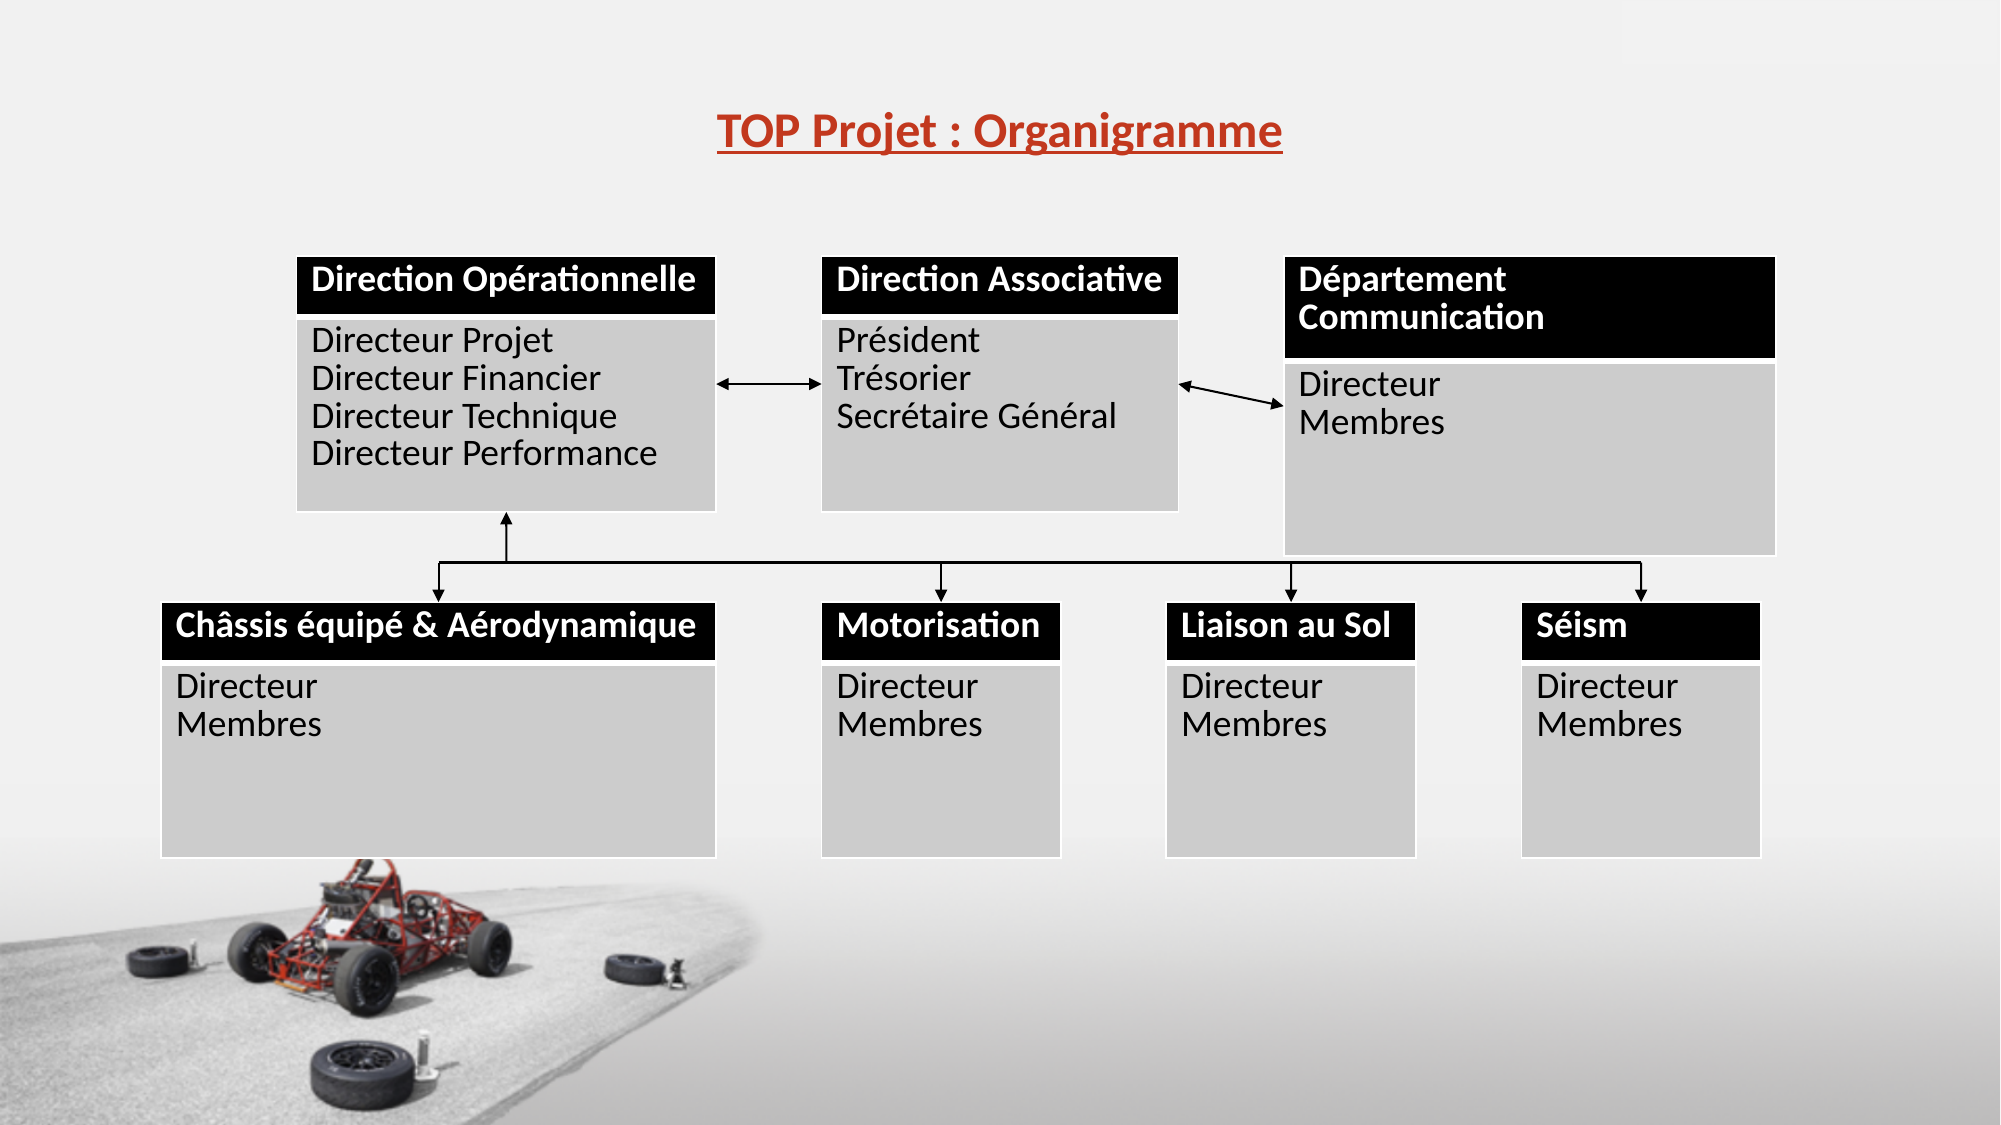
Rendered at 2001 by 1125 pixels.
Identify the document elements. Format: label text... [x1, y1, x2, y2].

table_cell Président Trésorier Secrétaire Général [822, 320, 1178, 511]
table_cell Directeur Membres [162, 666, 715, 857]
table_cell Directeur Membres [1522, 666, 1760, 857]
table_header Motorisation [822, 603, 1060, 660]
table_cell Directeur Membres [1285, 364, 1775, 555]
picture [0, 0, 2001, 1125]
table_header Direction Opérationnelle [297, 257, 715, 314]
table_header Châssis équipé & Aérodynamique [162, 603, 715, 660]
table_cell Directeur Membres [822, 666, 1060, 857]
table_header Direction Associative [822, 257, 1178, 314]
table_header Séism [1522, 603, 1760, 660]
text_box TOP Projet : Organigramme [0, 89, 2000, 165]
table_cell Directeur Membres [1167, 666, 1415, 857]
table_header Département Communication [1285, 257, 1775, 358]
table_header Liaison au Sol [1167, 603, 1415, 660]
table_cell Directeur Projet Directeur Financier Directeur Technique Directeur Performance [297, 320, 715, 511]
